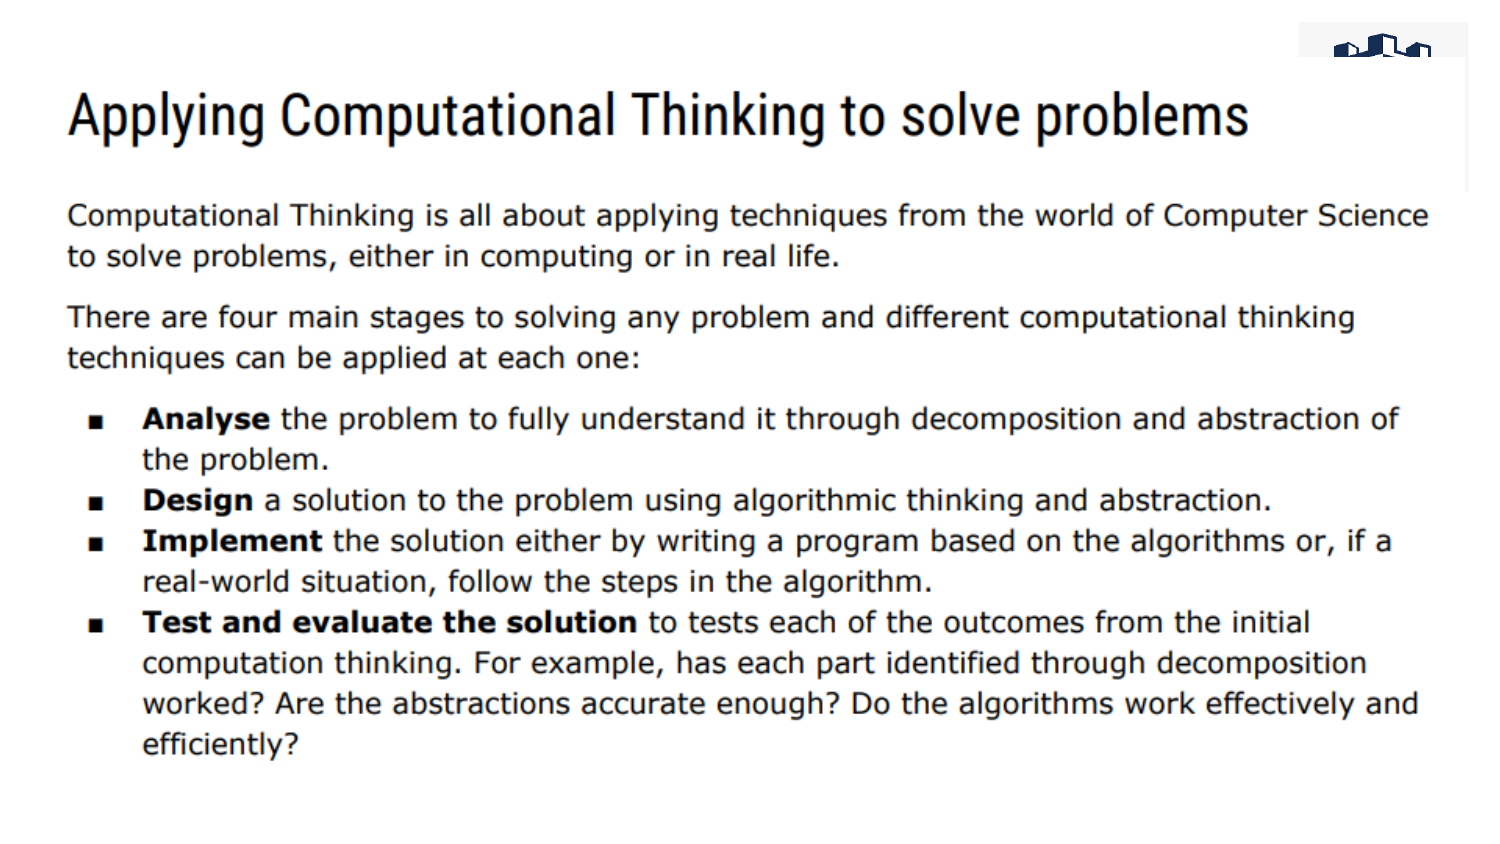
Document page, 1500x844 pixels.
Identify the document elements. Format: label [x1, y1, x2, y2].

picture [34, 22, 1469, 787]
